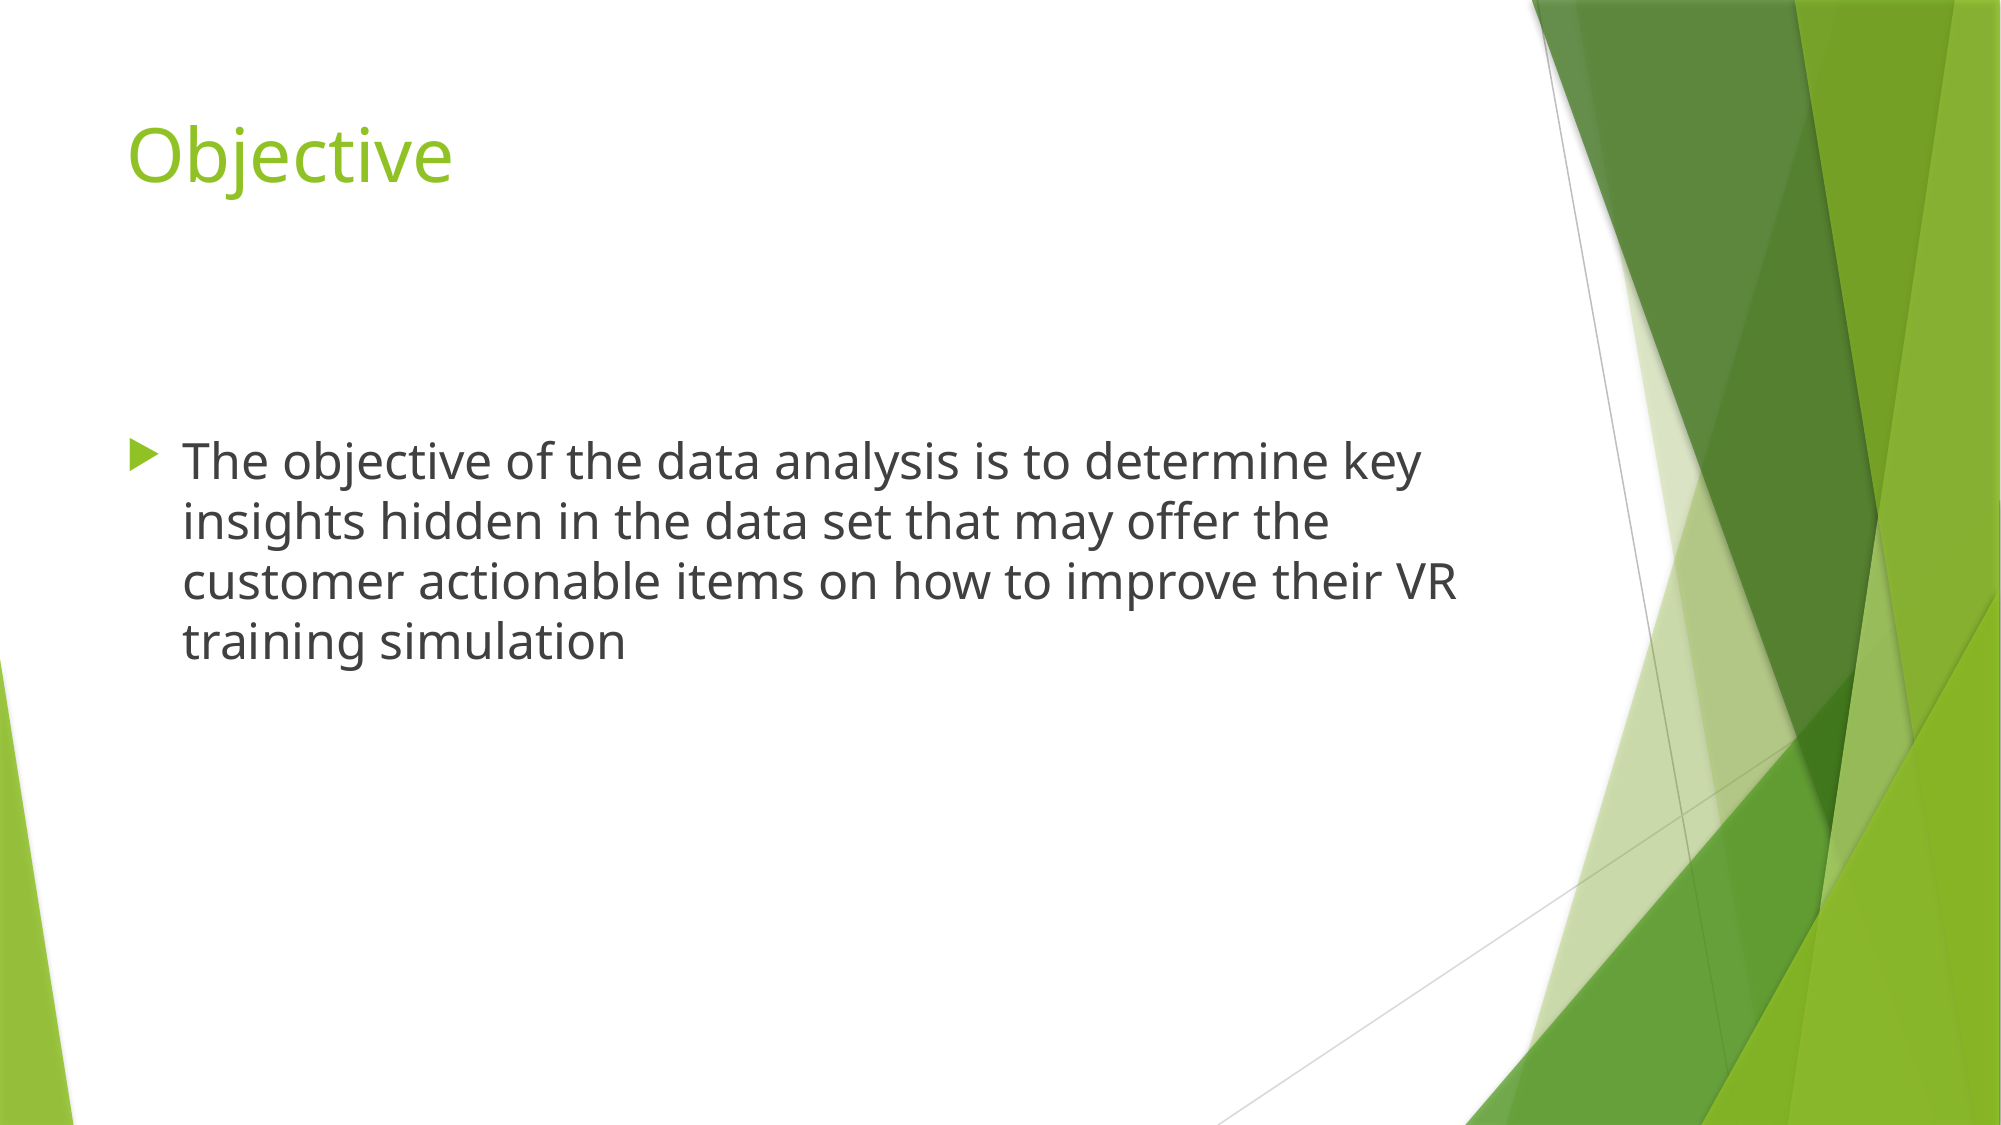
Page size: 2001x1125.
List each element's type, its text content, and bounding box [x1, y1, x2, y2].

list The objective of the data analysis is to determine key insights hidden in the data set that may offer the customer actionable items on how to improve their VR training simulation [111, 422, 1522, 1125]
title Objective [111, 99, 1522, 317]
